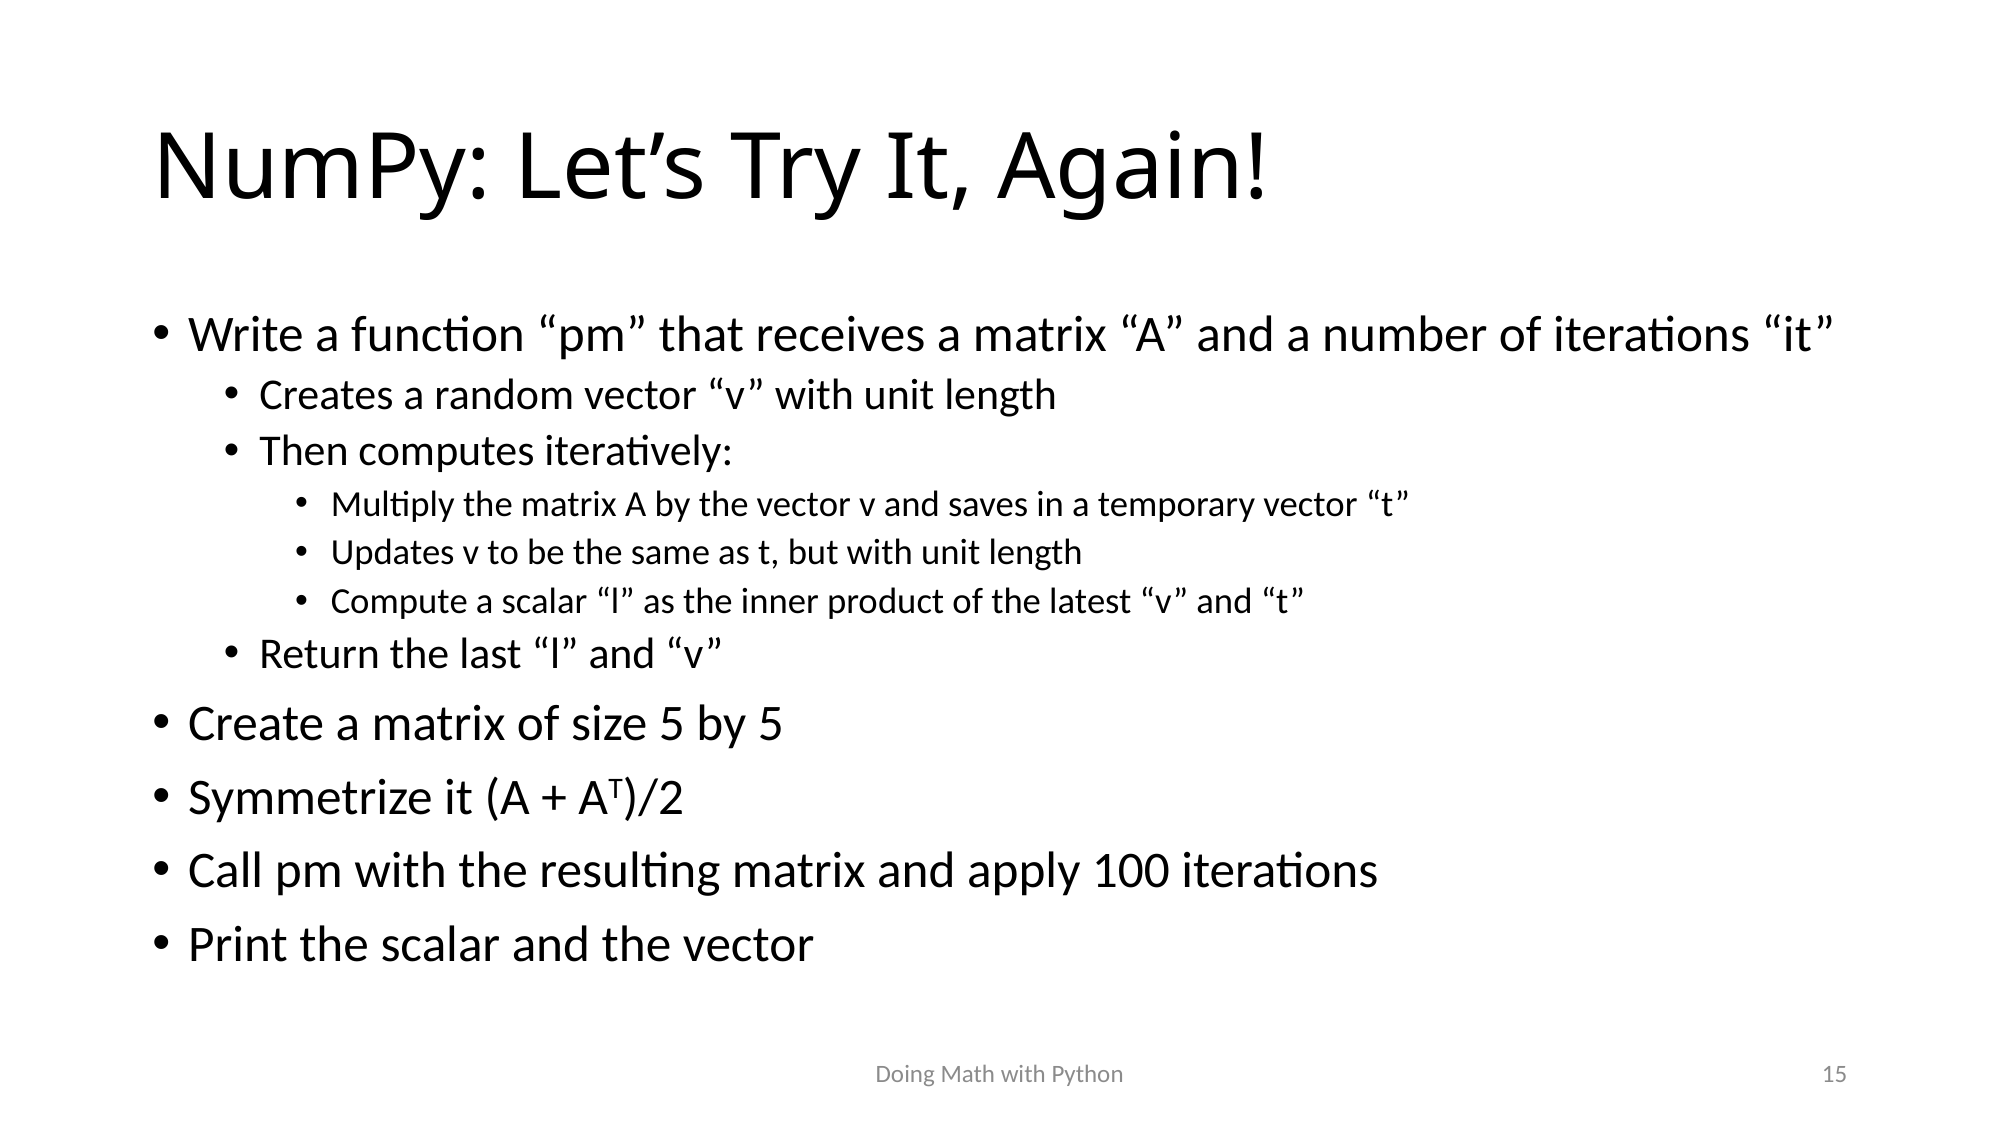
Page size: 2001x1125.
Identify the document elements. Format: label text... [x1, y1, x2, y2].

footer Doing Math with Python [662, 1042, 1338, 1103]
slide_number 15 [1412, 1042, 1863, 1103]
title NumPy: Let’s Try It, Again! [137, 59, 1863, 278]
list Write a function “pm” that receives a matrix “A” and a number of iterations “it” Creates a random vector “v” with unit length Then computes iteratively: Multiply the matrix A by the vector v and saves in a temporary vector “t” Updates v to be the same as t, but with unit length Compute a scalar “l” as the inner product of the latest “v” and “t” Return the last “l” and “v” Create a matrix of size 5 by 5 Symmetrize it (A + AT)/2 Call pm with the resulting matrix and apply 100 iterations Print the scalar and the vector [137, 299, 1863, 1014]
